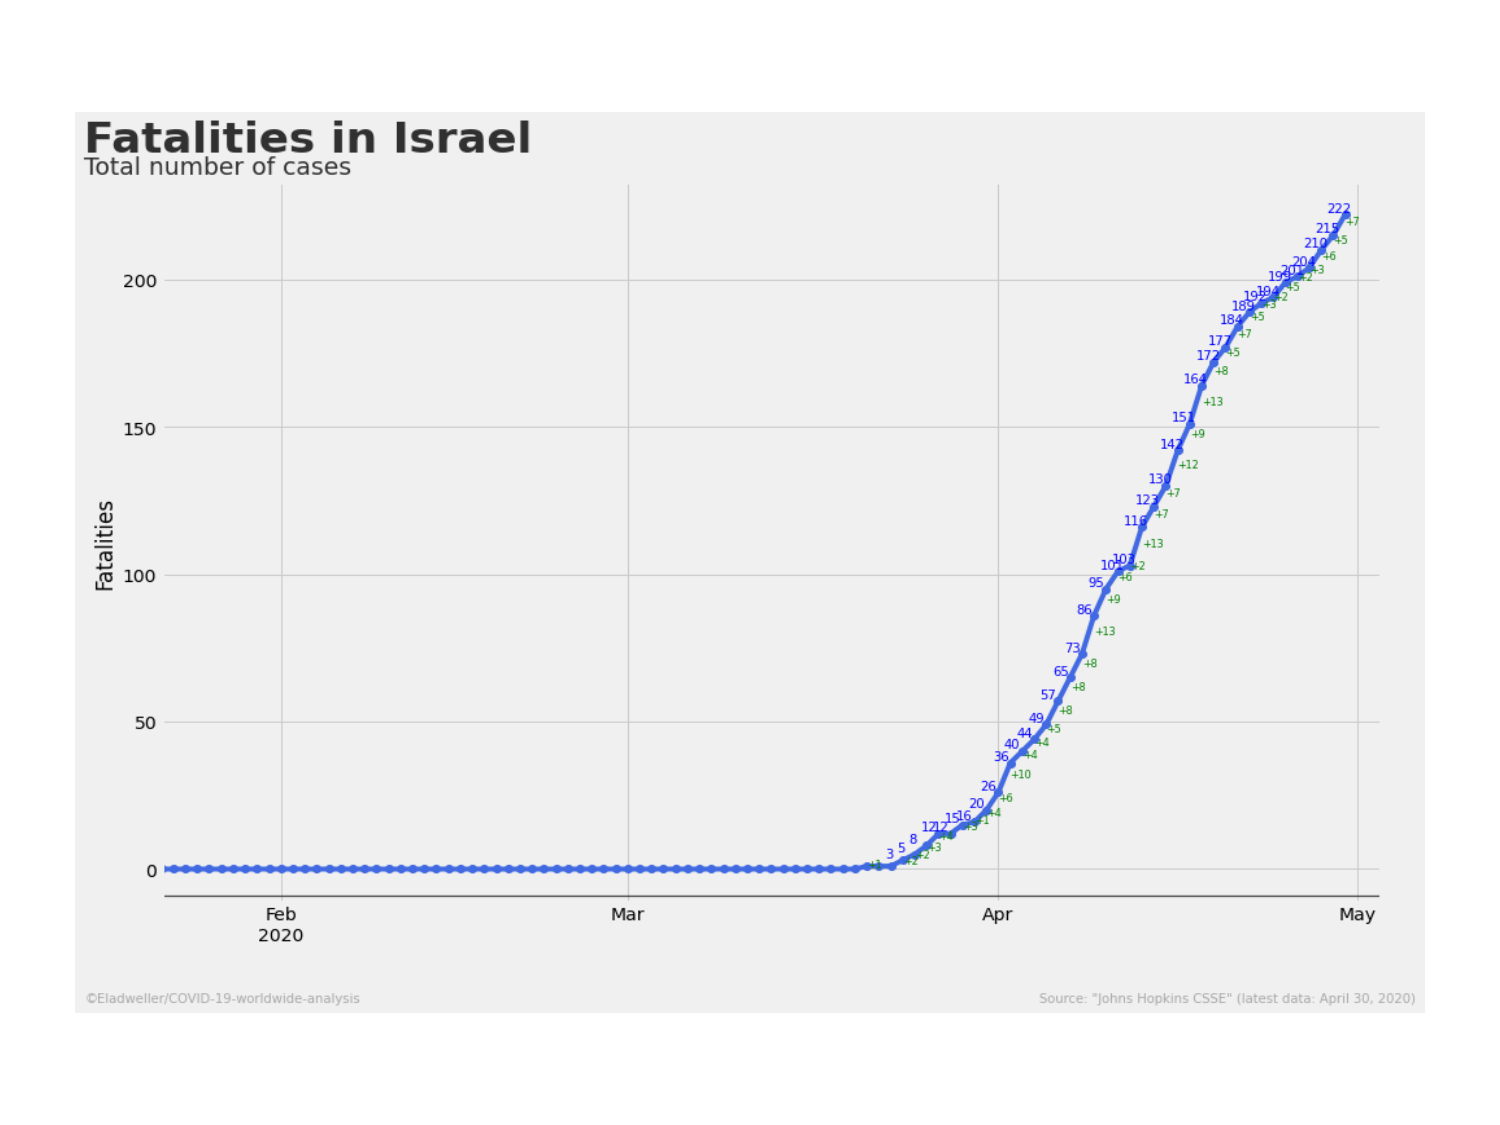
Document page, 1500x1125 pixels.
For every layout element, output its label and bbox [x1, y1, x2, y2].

picture [74, 112, 1426, 1013]
